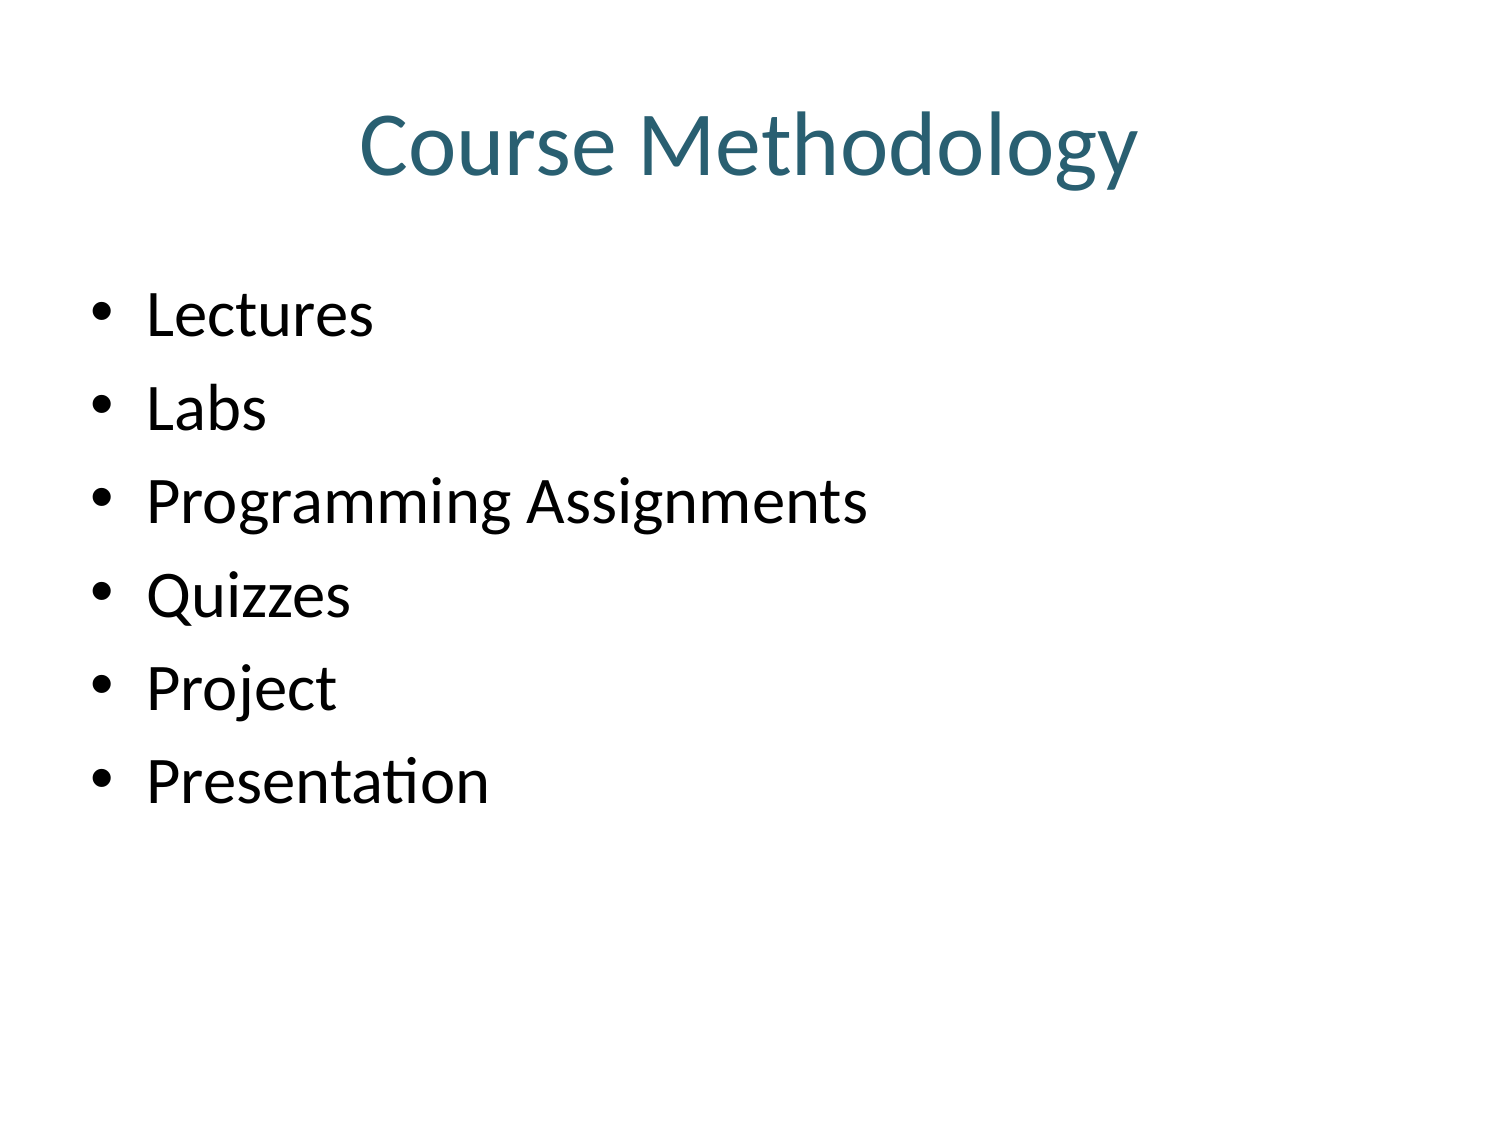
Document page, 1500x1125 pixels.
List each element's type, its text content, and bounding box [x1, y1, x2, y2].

list Lectures Labs Programming Assignments Quizzes Project Presentation [75, 262, 1425, 1005]
title Course Methodology [75, 45, 1425, 233]
